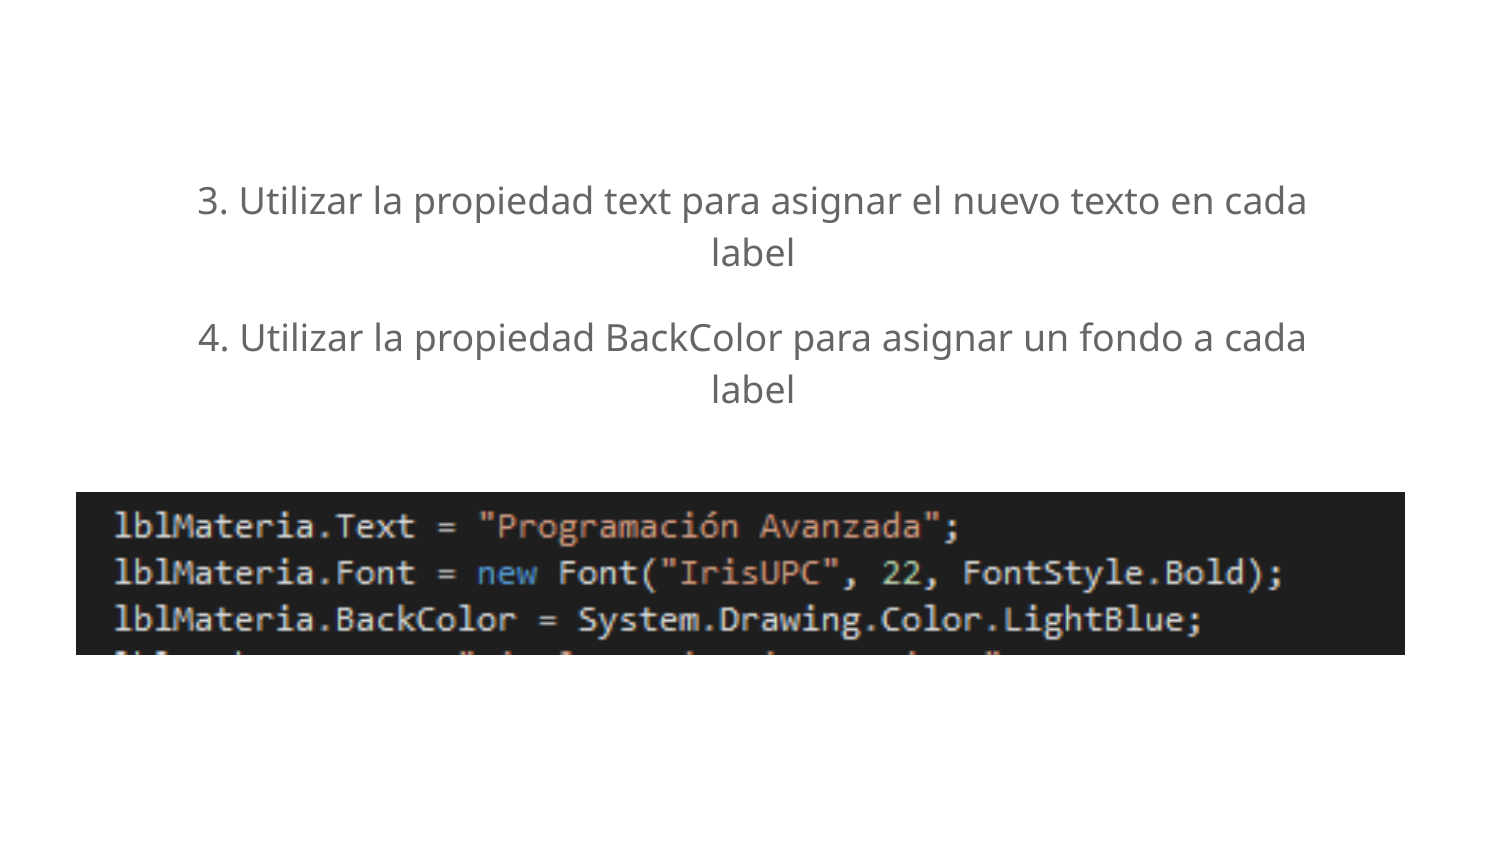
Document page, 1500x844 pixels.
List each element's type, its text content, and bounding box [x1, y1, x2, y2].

picture [76, 492, 1406, 655]
list 3. Utilizar la propiedad text para asignar el nuevo texto en cada label 4. Utilizar la propiedad BackColor para asignar un fondo a cada label [155, 155, 1352, 405]
